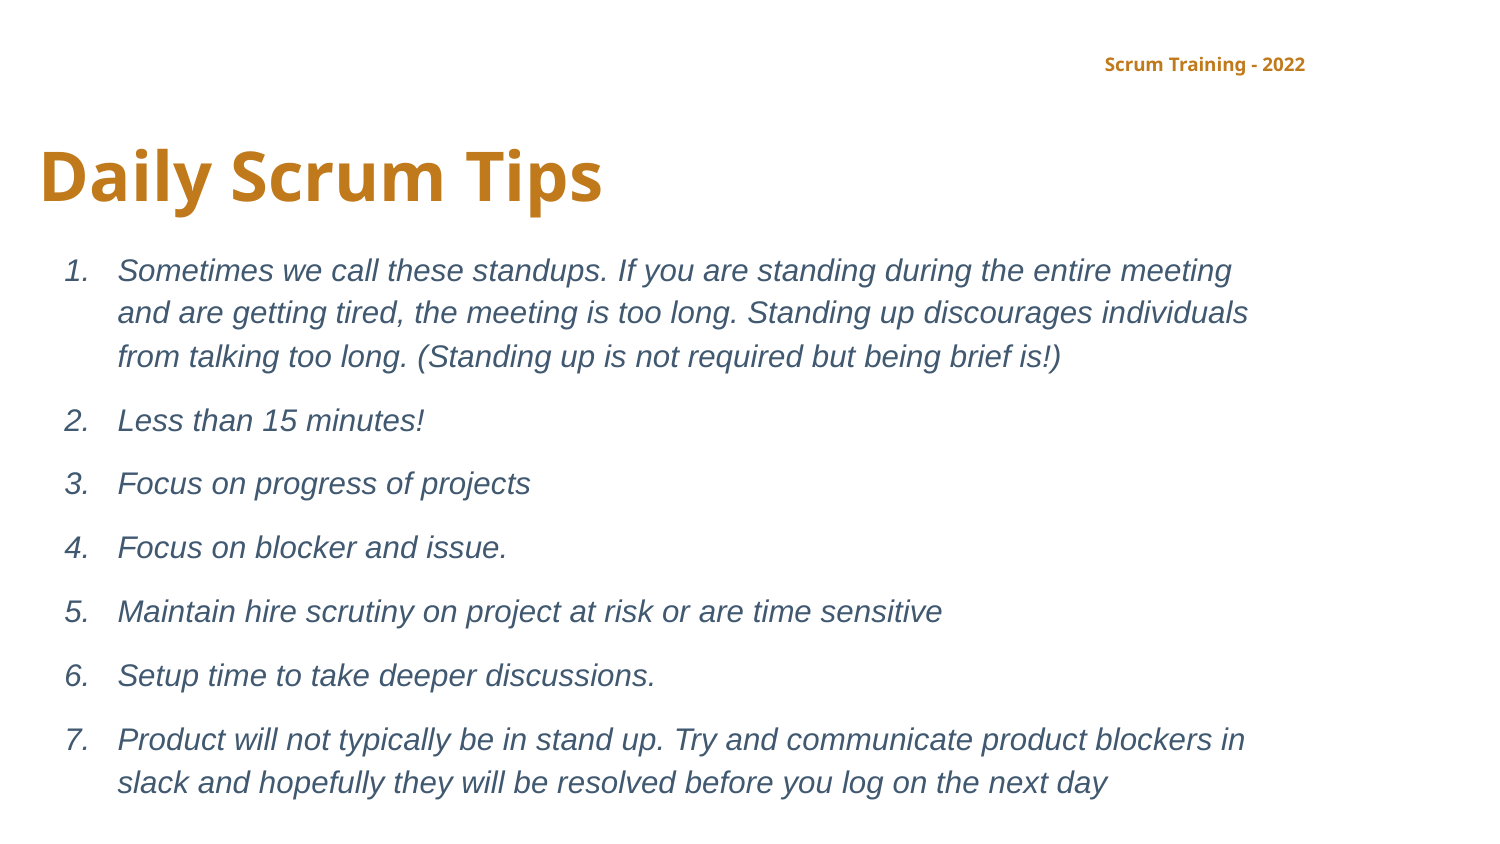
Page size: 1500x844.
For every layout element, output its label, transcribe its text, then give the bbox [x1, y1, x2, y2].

text_box Sometimes we call these standups. If you are standing during the entire meeting and are getting tired, the meeting is too long. Standing up discourages individuals from talking too long. (Standing up is not required but being brief is!) Less than 15 minutes! Focus on progress of projects Focus on blocker and issue. Maintain hire scrutiny on project at risk or are time sensitive Setup time to take deeper discussions. Product will not typically be in stand up. Try and communicate product blockers in slack and hopefully they will be resolved before you log on the next day [27, 229, 1285, 815]
list Scrum Training - 2022 [1093, 49, 1423, 85]
title Daily Scrum Tips [27, 131, 1213, 229]
